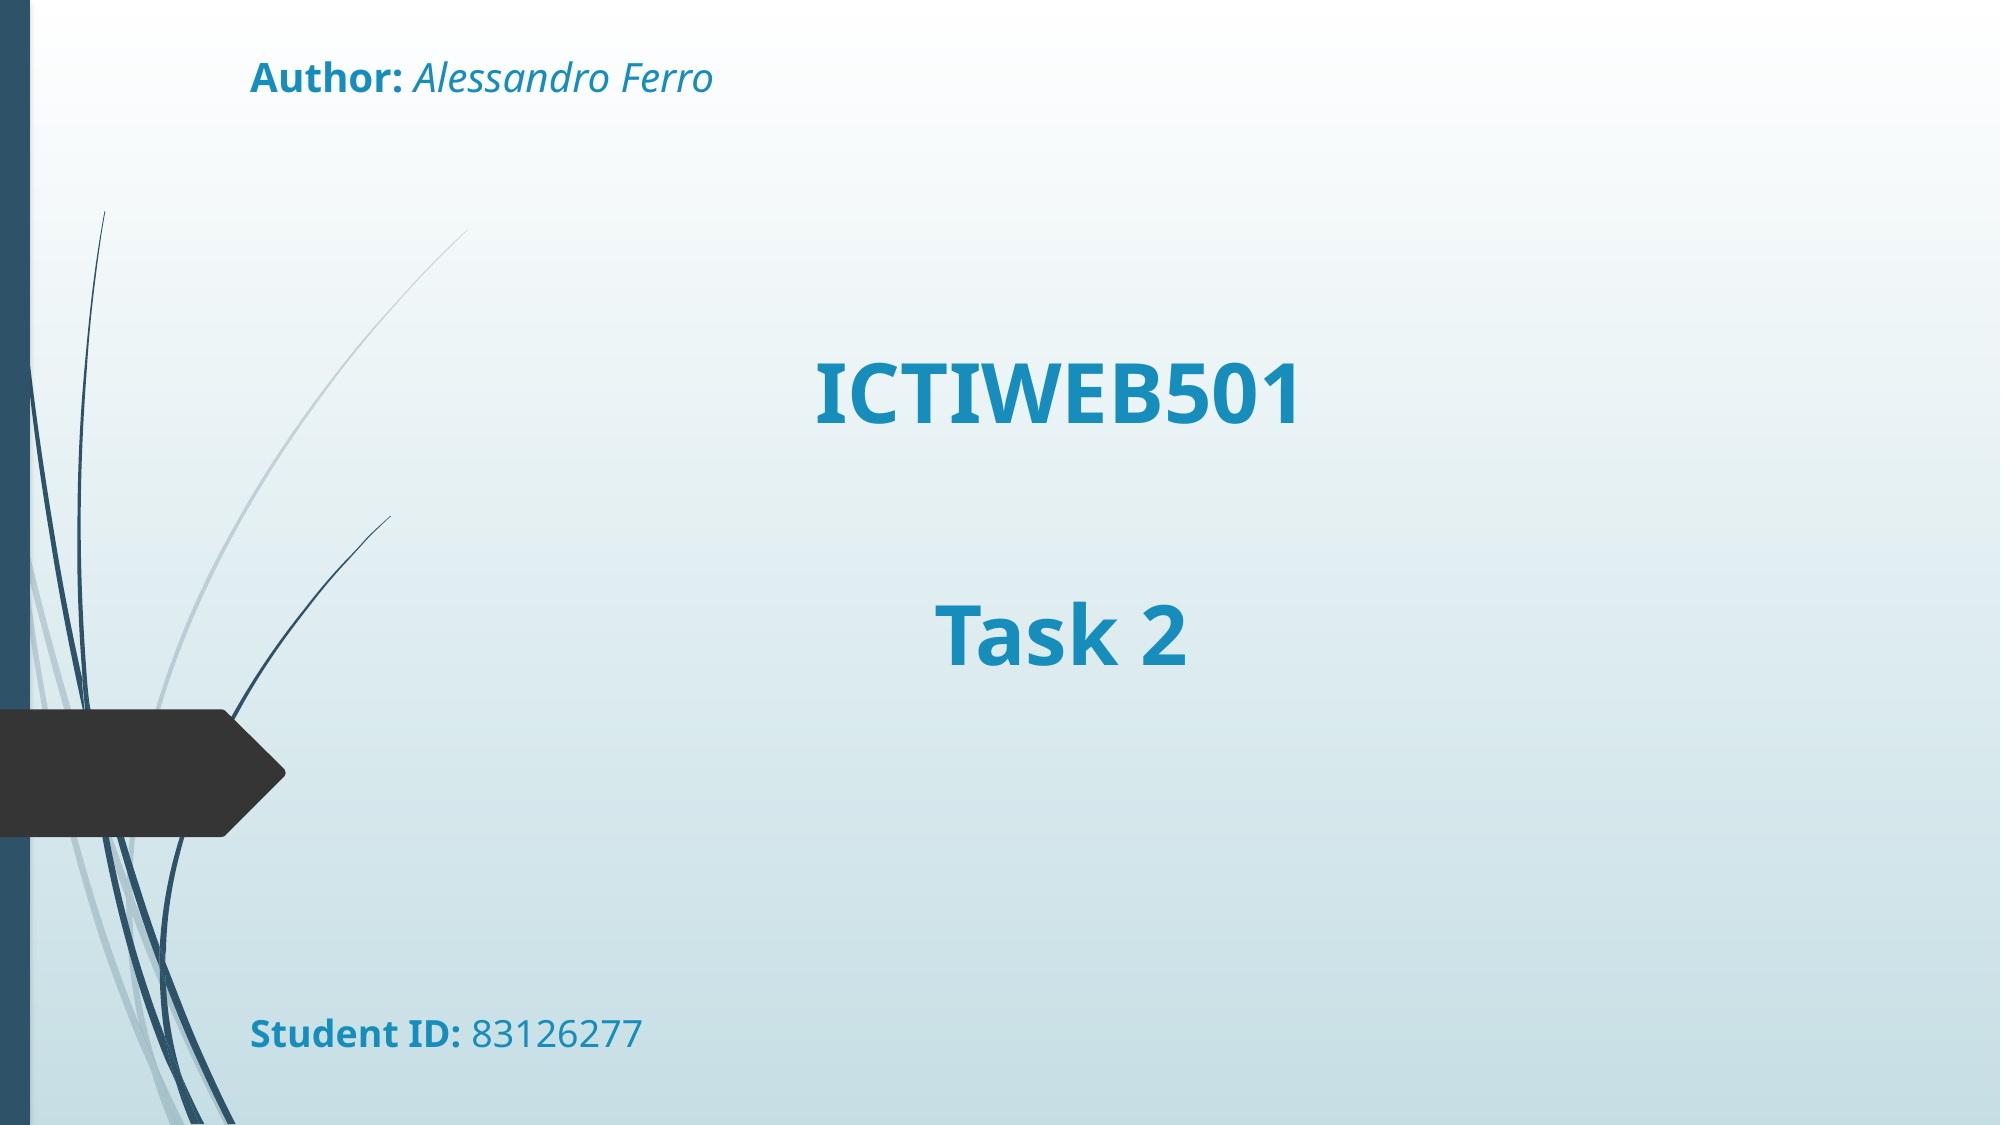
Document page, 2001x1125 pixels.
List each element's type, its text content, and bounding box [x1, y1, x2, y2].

title Author: Alessandro Ferro [235, 43, 1888, 240]
subtitle ICTIWEB501 Task 2 Student ID: 83126277 [235, 332, 1888, 1082]
